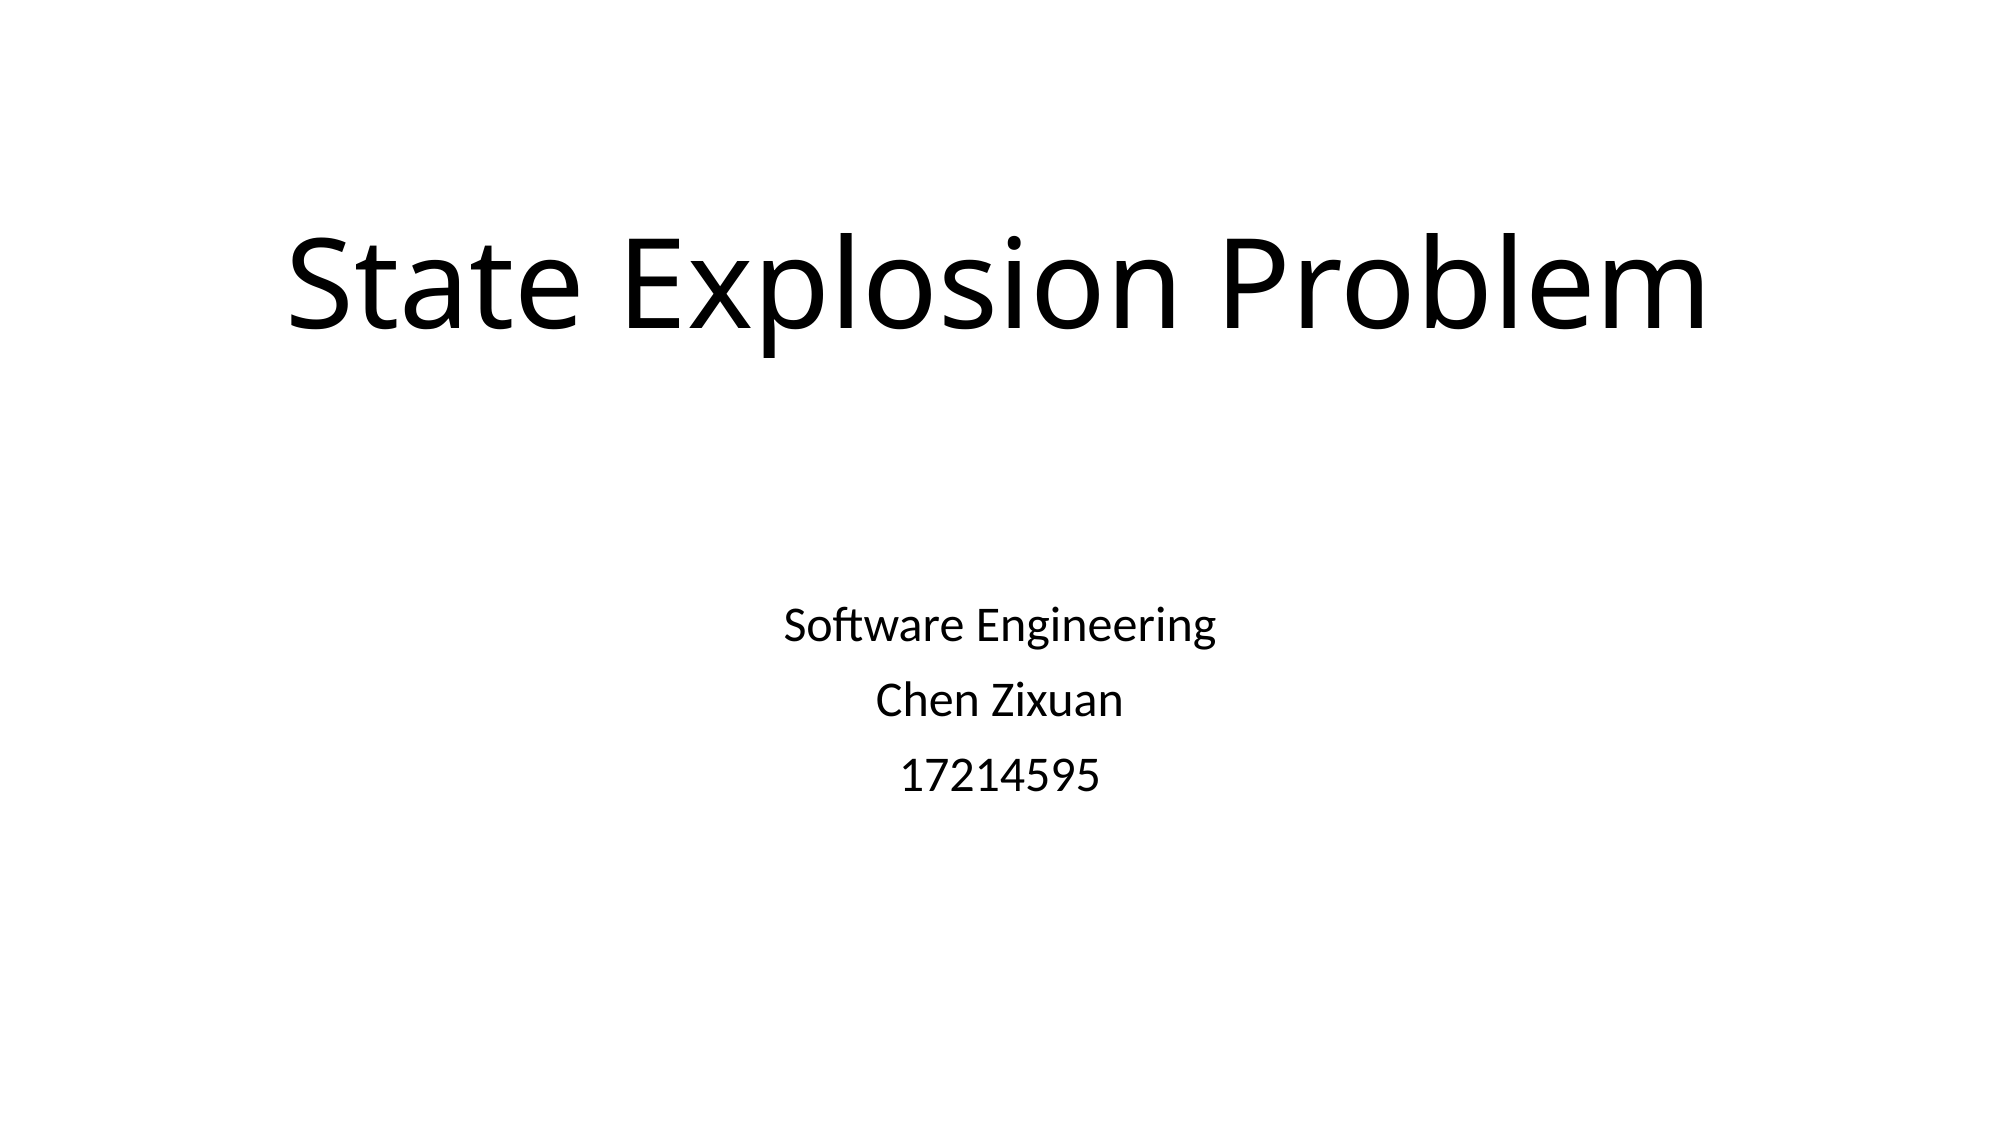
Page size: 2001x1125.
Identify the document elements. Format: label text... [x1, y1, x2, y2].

subtitle Software Engineering Chen Zixuan 17214595 [249, 590, 1750, 863]
title State Explosion Problem [249, 184, 1750, 363]
